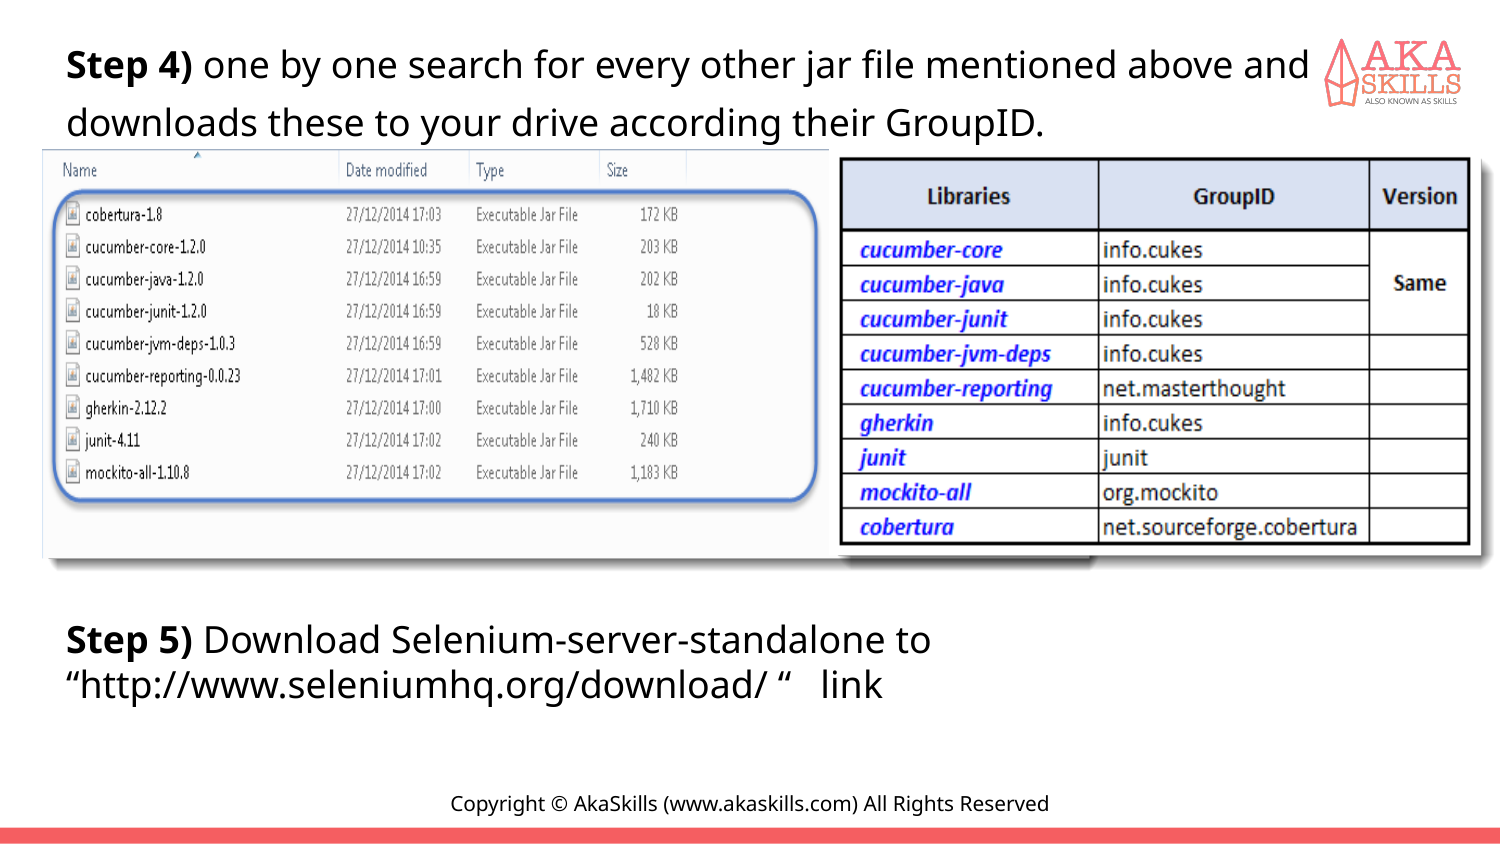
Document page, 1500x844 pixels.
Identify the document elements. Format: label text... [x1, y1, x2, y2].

list Step 4) one by one search for every other jar file mentioned above and downloads these to your drive according their GroupID. Step 5) Download Selenium-server-standalone to “http://www.seleniumhq.org/download/ “ link [51, 25, 1449, 148]
picture [42, 149, 1500, 582]
list Step 4) one by one search for every other jar file mentioned above and downloads these to your drive according their GroupID. Step 5) Download Selenium-server-standalone to “http://www.seleniumhq.org/download/ “ link [51, 591, 1449, 779]
picture [1449, 33, 1469, 114]
